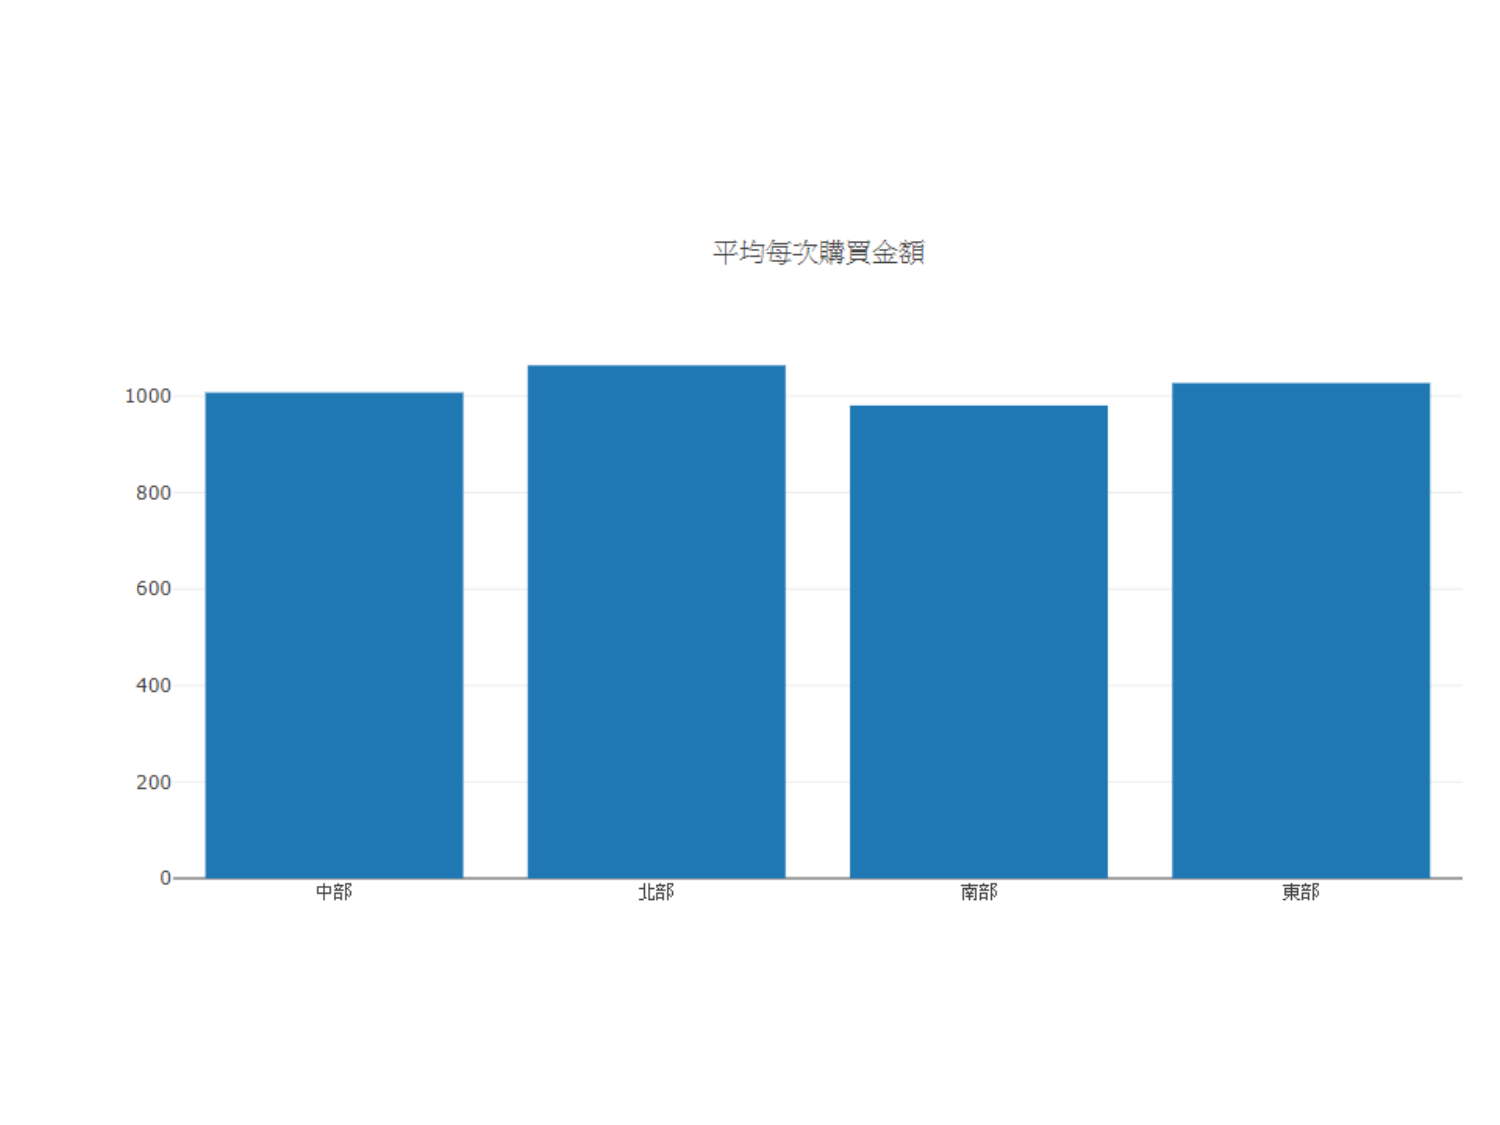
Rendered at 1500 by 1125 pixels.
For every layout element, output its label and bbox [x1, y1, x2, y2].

picture [0, 190, 1500, 935]
